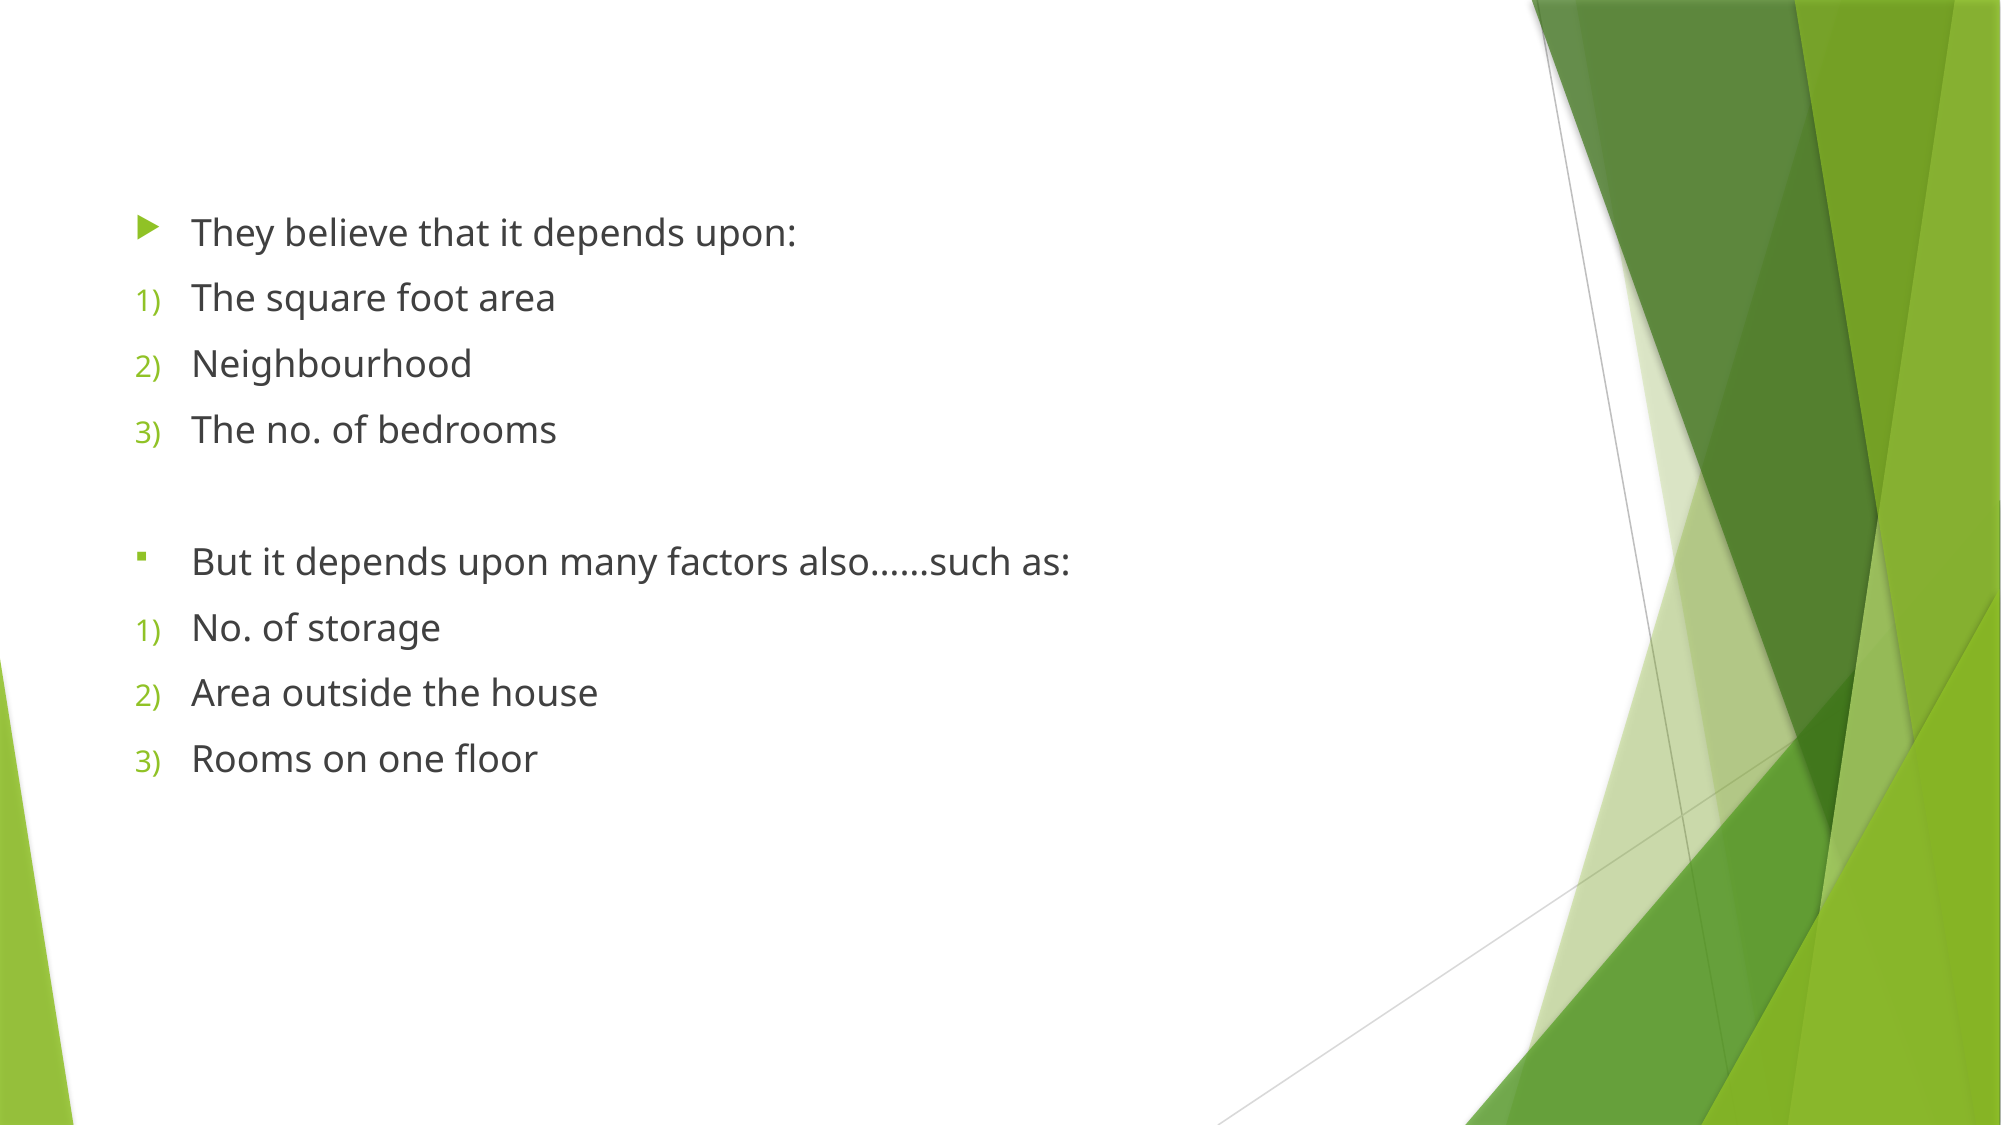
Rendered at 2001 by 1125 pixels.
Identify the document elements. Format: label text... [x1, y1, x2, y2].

list They believe that it depends upon: The square foot area Neighbourhood The no. of bedrooms But it depends upon many factors also……such as: No. of storage Area outside the house Rooms on one floor [119, 200, 1531, 916]
